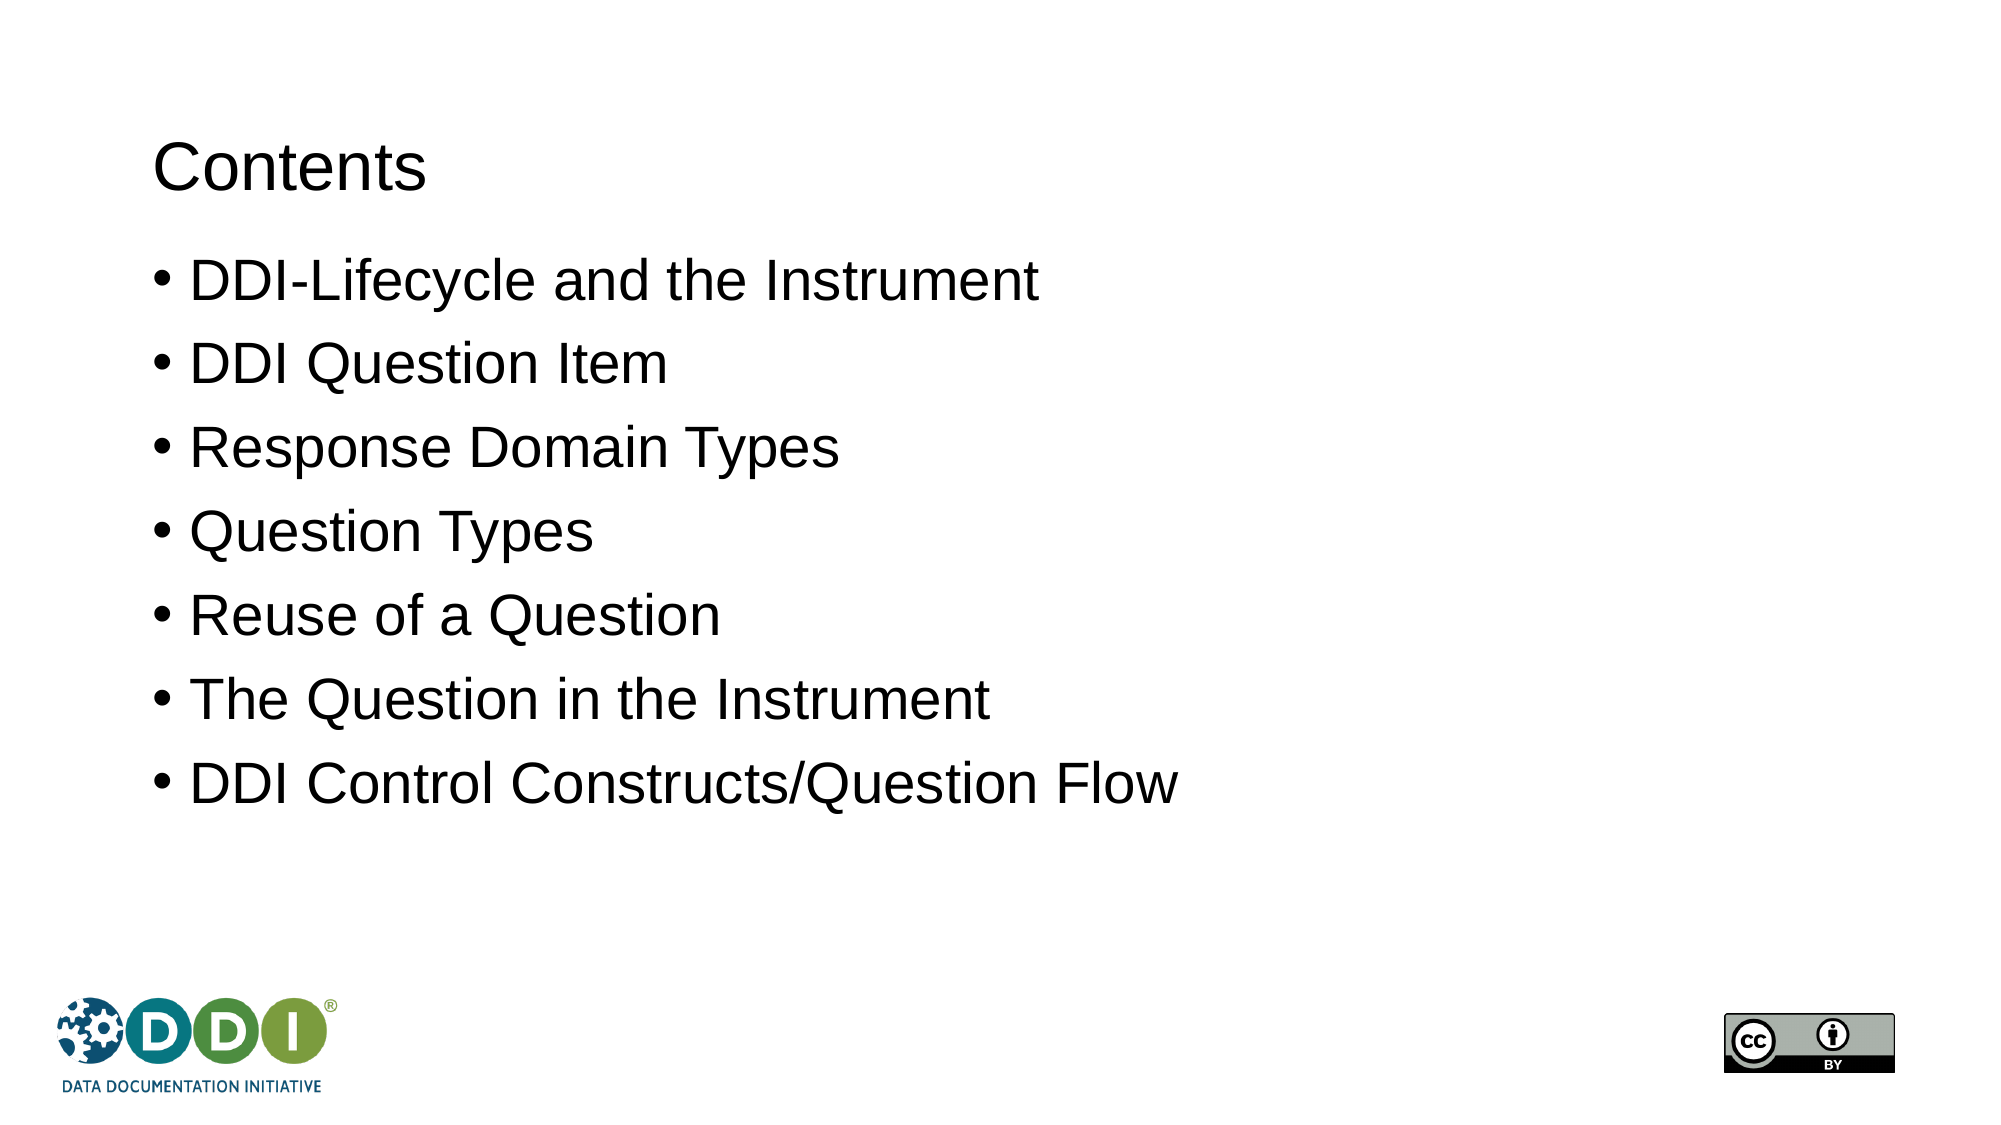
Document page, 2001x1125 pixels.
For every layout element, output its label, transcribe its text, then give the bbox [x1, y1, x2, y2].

picture [53, 992, 341, 1095]
picture [1724, 1013, 1895, 1073]
title Contents [137, 59, 1863, 242]
list DDI-Lifecycle and the Instrument DDI Question Item Response Domain Types Question Types Reuse of a Question The Question in the Instrument DDI Control Constructs/Question Flow [137, 242, 1863, 957]
